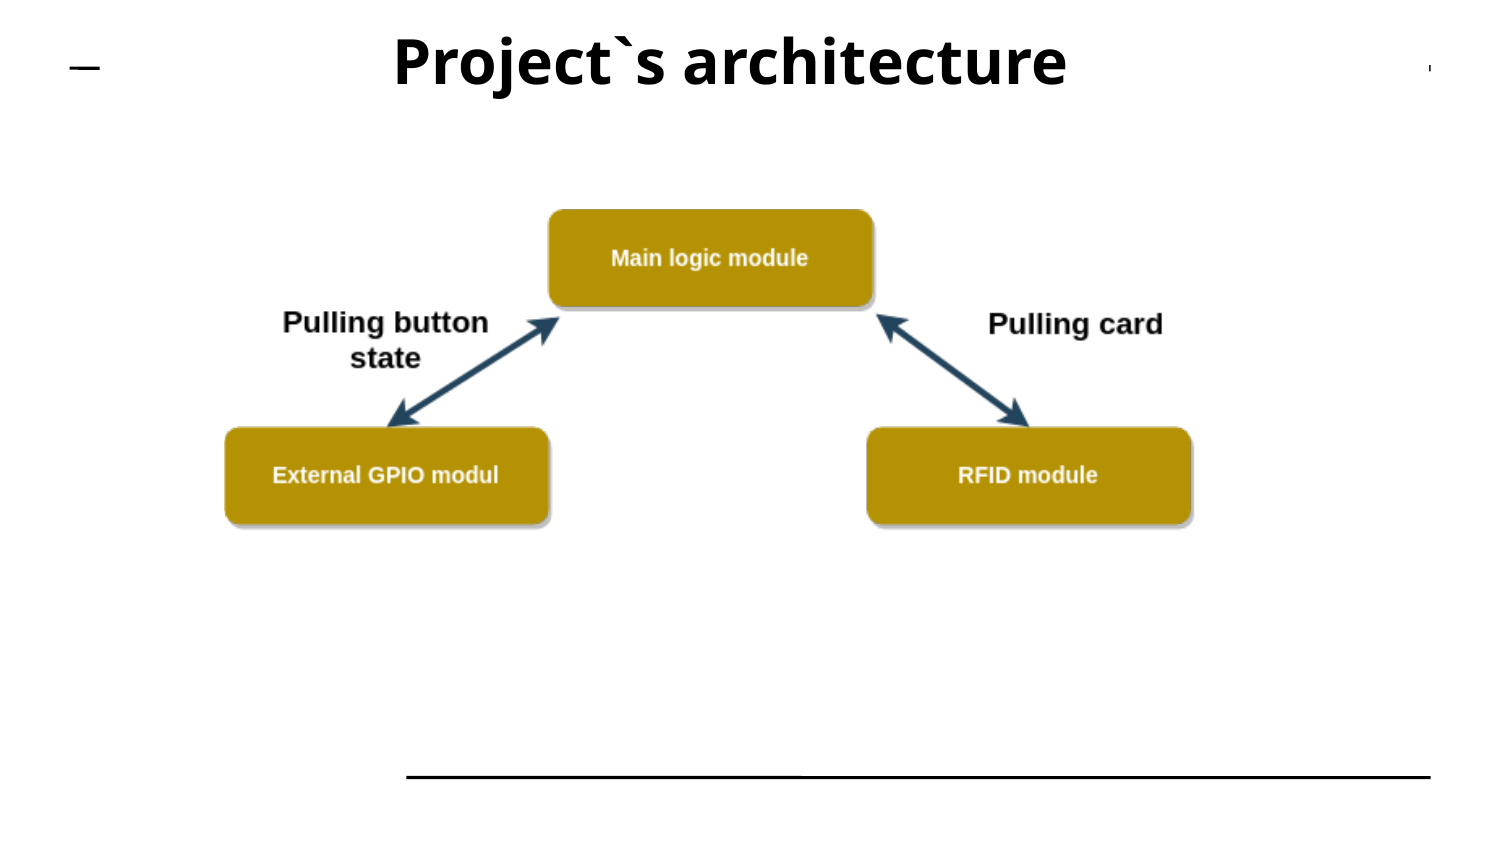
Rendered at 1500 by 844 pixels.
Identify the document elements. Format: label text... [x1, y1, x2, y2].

picture [223, 208, 1244, 586]
text_box Project`s architecture [392, 7, 1430, 112]
